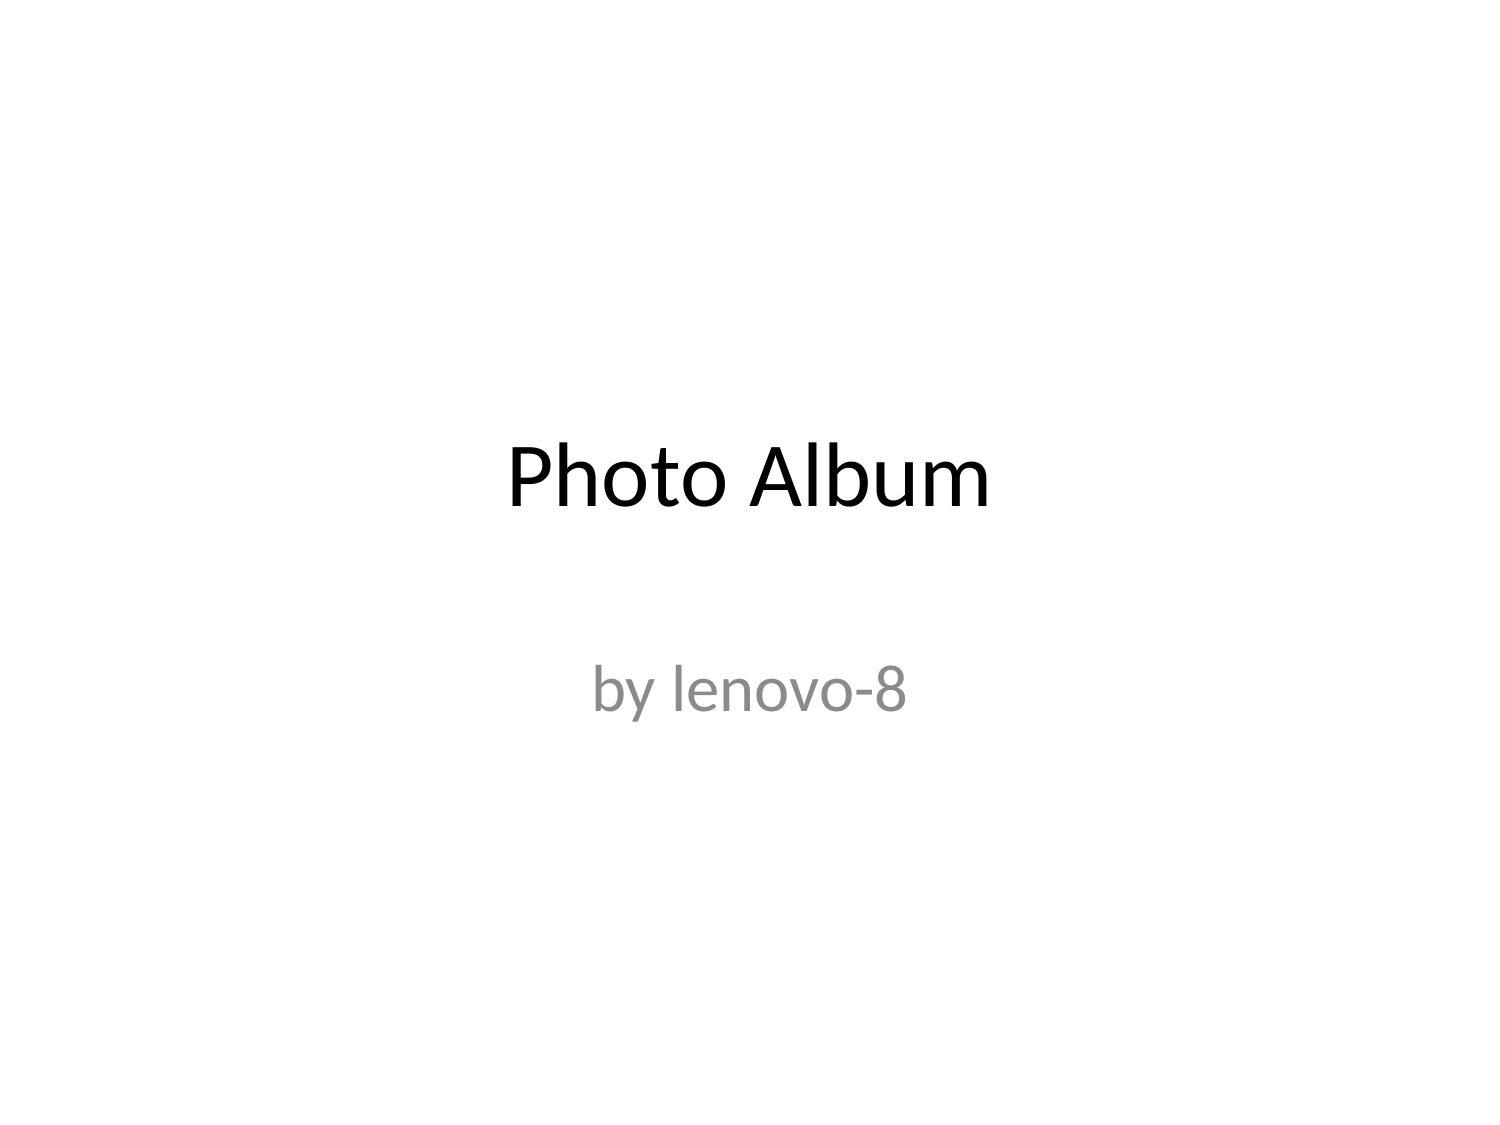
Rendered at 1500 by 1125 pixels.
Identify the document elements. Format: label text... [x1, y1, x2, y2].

subtitle by lenovo-8 [225, 637, 1275, 925]
title Photo Album [112, 349, 1388, 591]
